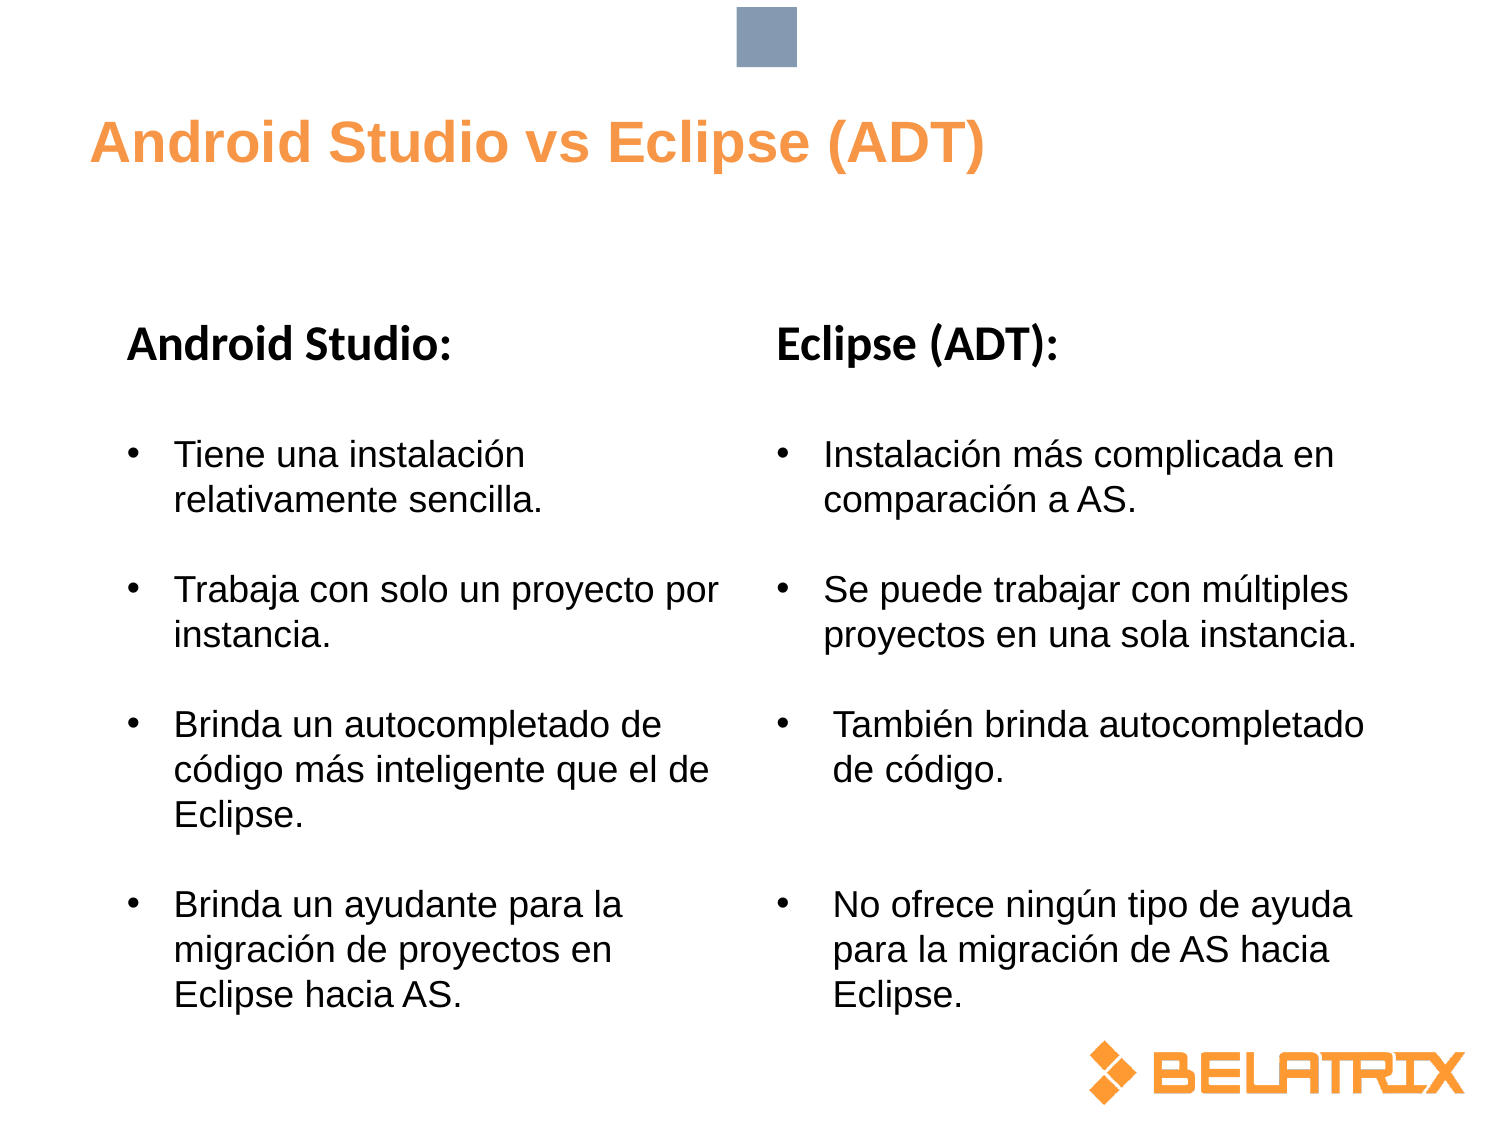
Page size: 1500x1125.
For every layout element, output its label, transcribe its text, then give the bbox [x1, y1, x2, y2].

text_box Android Studio: Tiene una instalación relativamente sencilla. Trabaja con solo un proyecto por instancia. Brinda un autocompletado de código más inteligente que el de Eclipse. Brinda un ayudante para la migración de proyectos en Eclipse hacia AS. [112, 302, 737, 1012]
text_box Eclipse (ADT): Instalación más complicada en comparación a AS. Se puede trabajar con múltiples proyectos en una sola instancia. También brinda autocompletado de código. No ofrece ningún tipo de ayuda para la migración de AS hacia Eclipse. [761, 302, 1387, 1012]
text_box [736, 7, 797, 68]
text_box [514, 448, 545, 555]
text_box Android Studio vs Eclipse (ADT) [74, 45, 1425, 233]
picture [1089, 1040, 1465, 1106]
